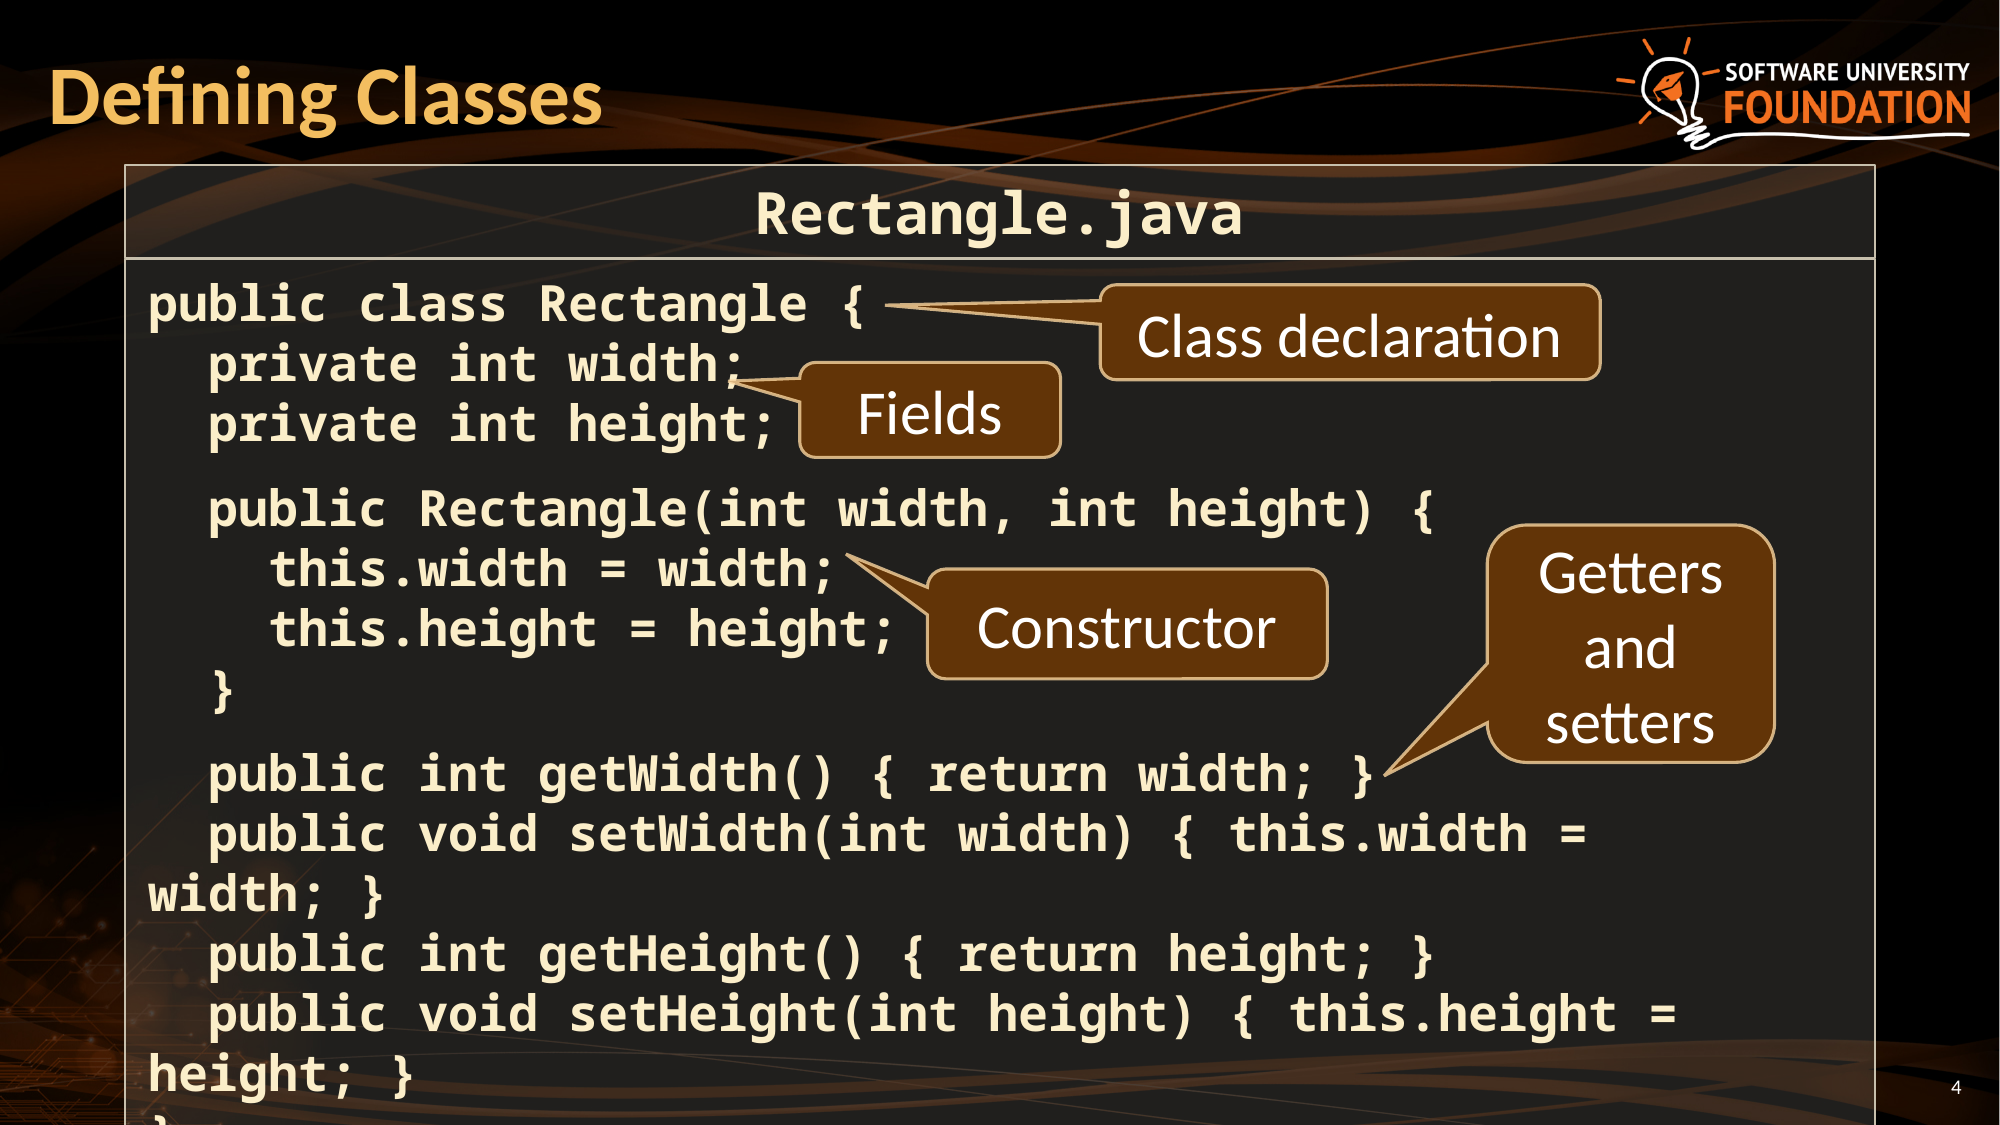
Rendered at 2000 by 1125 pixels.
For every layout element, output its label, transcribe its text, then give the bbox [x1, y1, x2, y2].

title Defining Classes [30, 6, 1602, 189]
text_box public class Rectangle { private int width; private int height; public Rectangle(int width, int height) { this.width = width; this.height = height; } public int getWidth() { return width; } public void setWidth(int width) { this.width = width; } public int getHeight() { return height; } public void setHeight(int height) { this.height = height; } } [124, 259, 1875, 1125]
text_box Getters and setters [1383, 523, 1776, 777]
slide_number 4 [1897, 1070, 1968, 1103]
text_box Constructor [845, 553, 1329, 680]
text_box Class declaration [884, 283, 1602, 381]
text_box Rectangle.java [124, 164, 1875, 259]
text_box Fields [727, 361, 1062, 459]
picture [0, 0, 2000, 1125]
